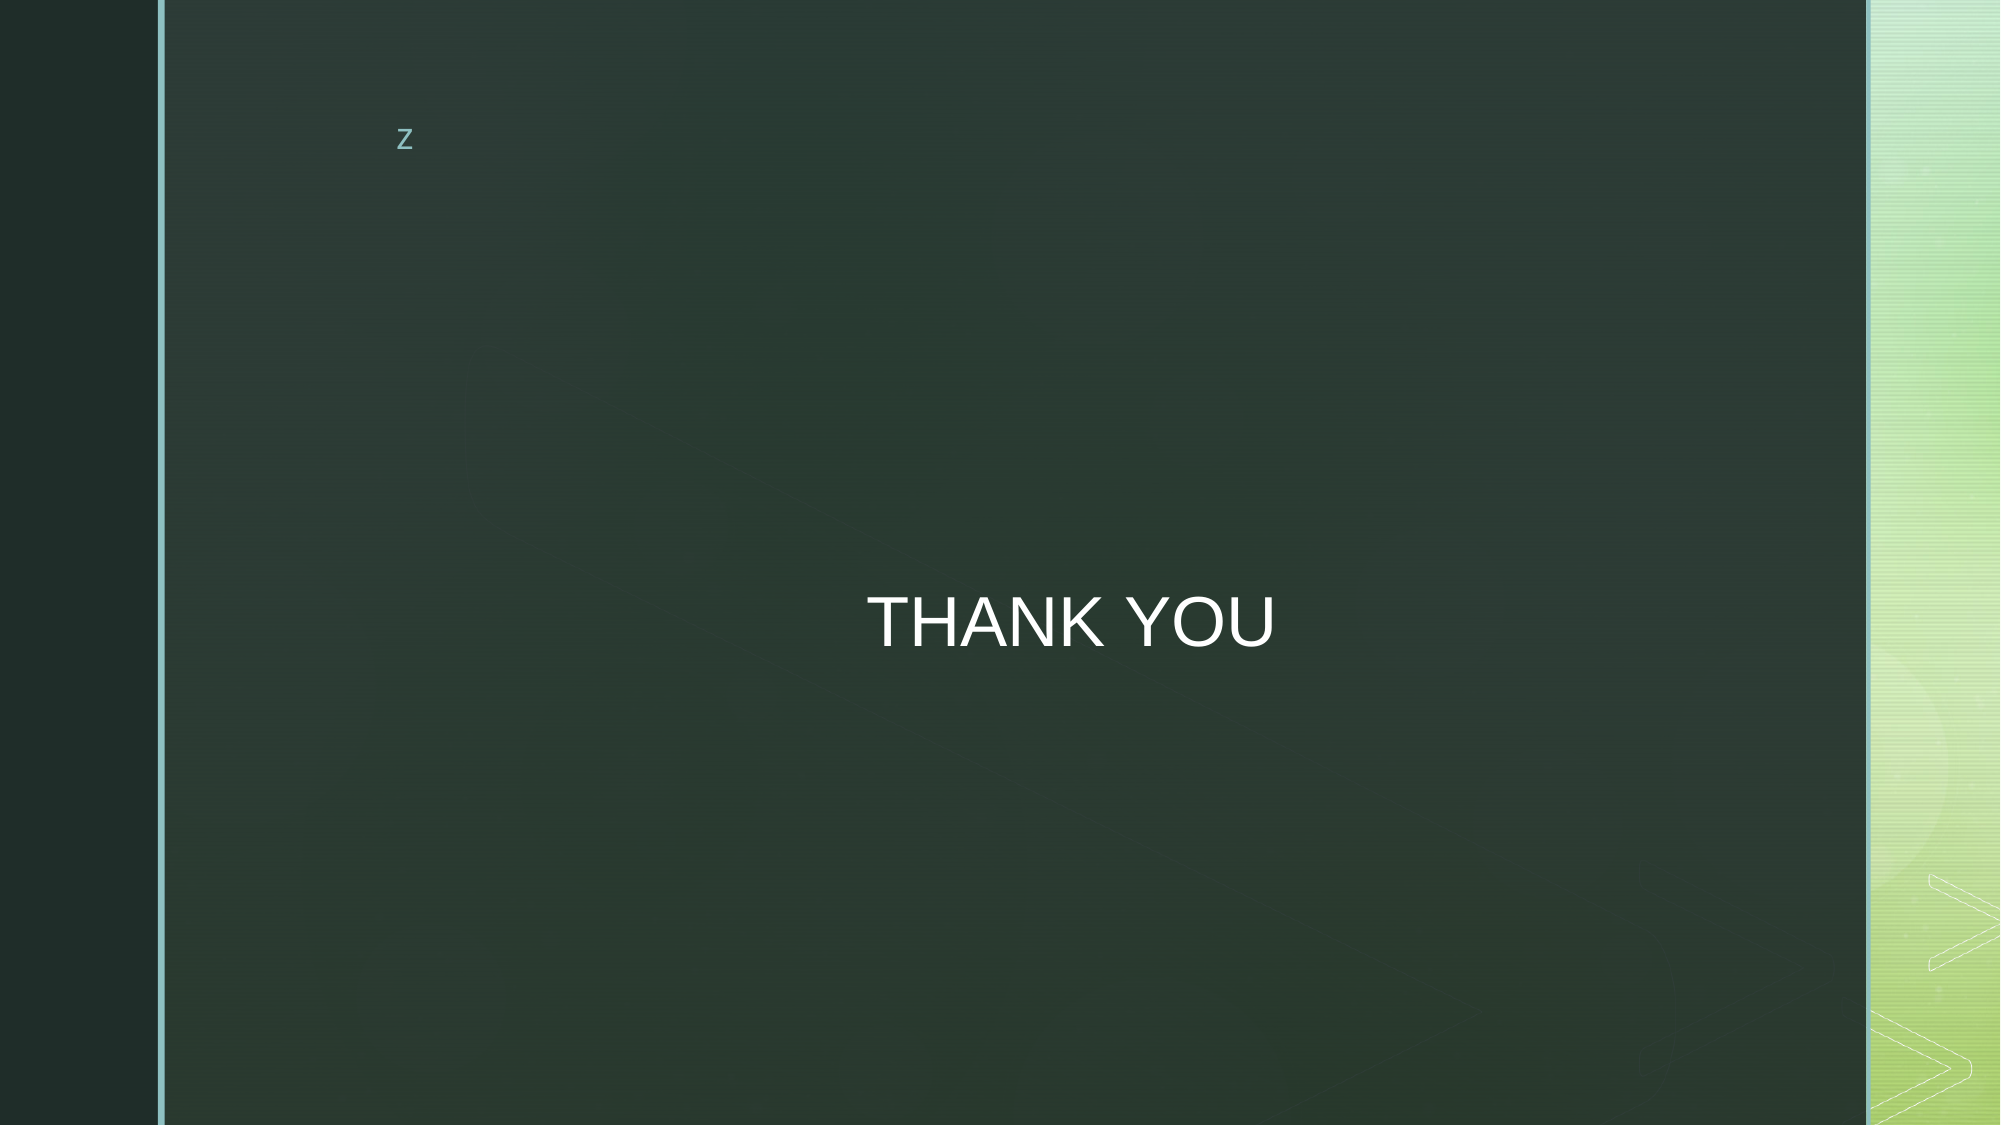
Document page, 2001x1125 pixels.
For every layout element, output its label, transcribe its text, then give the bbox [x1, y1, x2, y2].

title THANK YOU [0, 577, 1313, 962]
picture [1871, 0, 2001, 1125]
